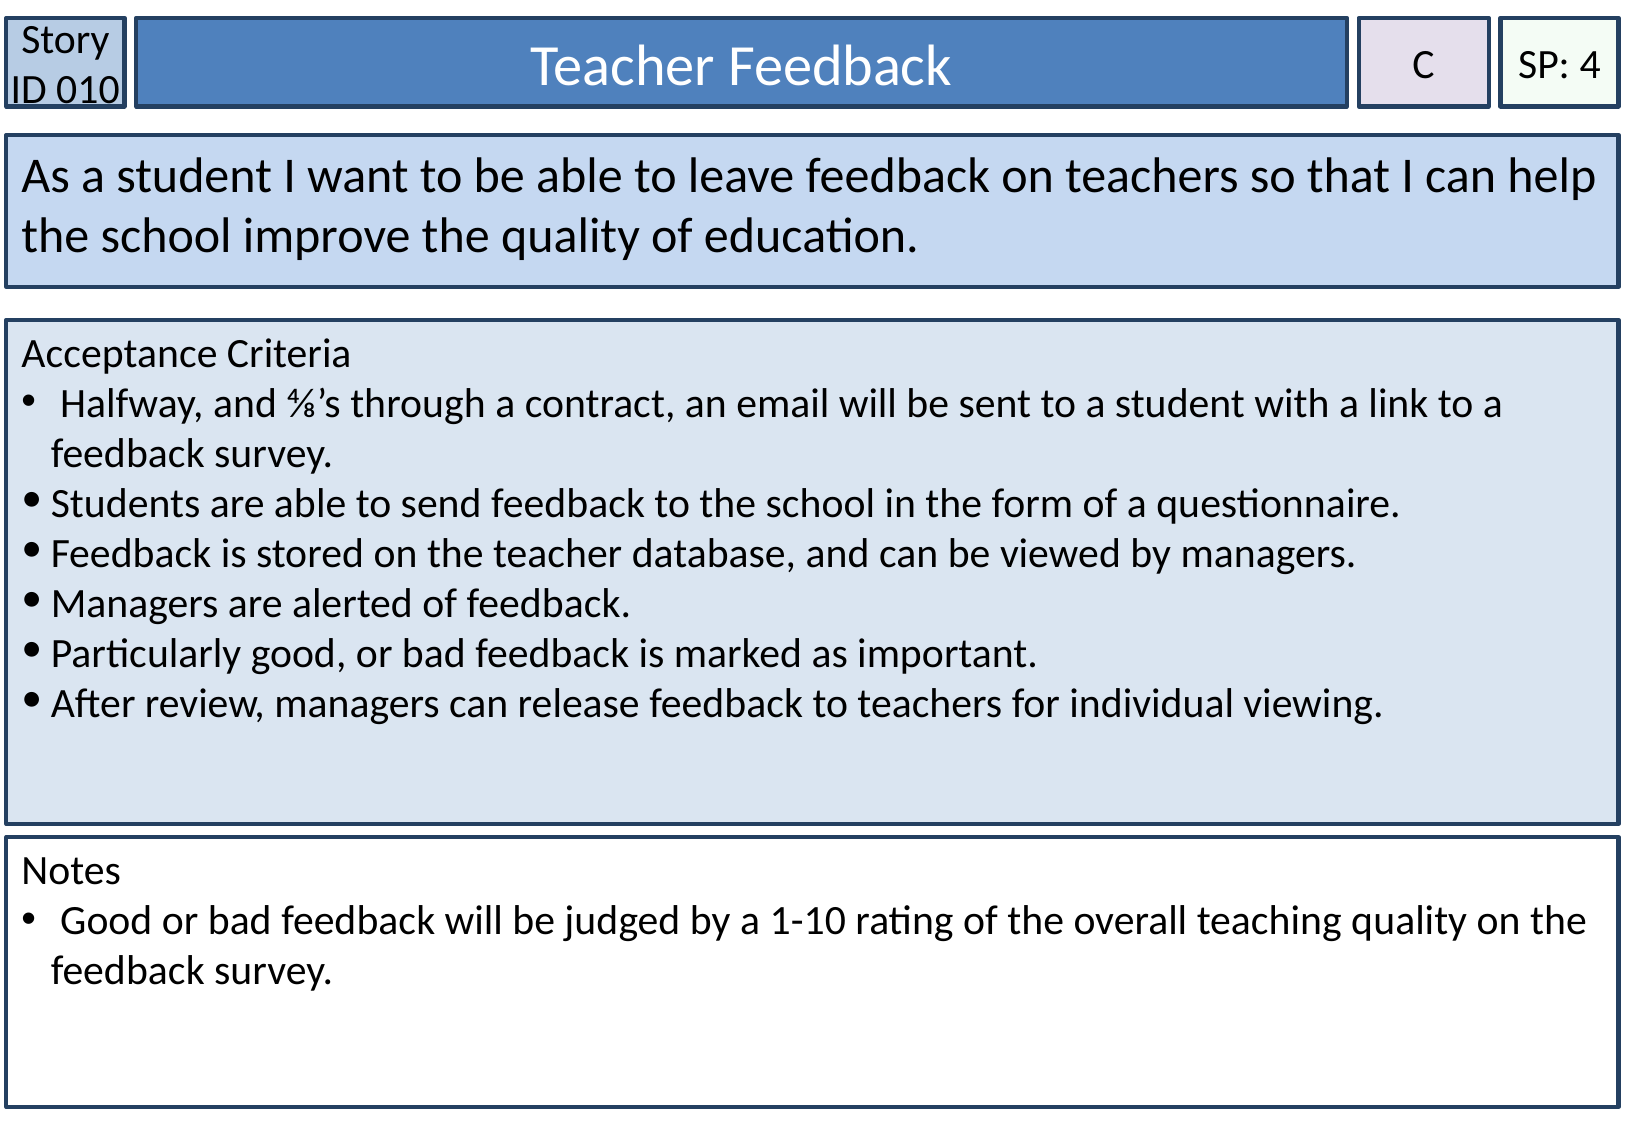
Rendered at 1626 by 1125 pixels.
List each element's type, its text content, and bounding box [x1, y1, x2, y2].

text_box Acceptance Criteria Halfway, and ⅘’s through a contract, an email will be sent to a student with a link to a feedback survey. Students are able to send feedback to the school in the form of a questionnaire. Feedback is stored on the teacher database, and can be viewed by managers. Managers are alerted of feedback. Particularly good, or bad feedback is marked as important. After review, managers can release feedback to teachers for individual viewing. [6, 319, 1619, 824]
text_box As a student I want to be able to leave feedback on teachers so that I can help the school improve the quality of education. [6, 134, 1619, 287]
text_box Story ID 010 [6, 17, 125, 107]
text_box C [1358, 17, 1489, 107]
text_box Teacher Feedback [136, 17, 1347, 107]
text_box Notes Good or bad feedback will be judged by a 1-10 rating of the overall teaching quality on the feedback survey. [6, 837, 1619, 1107]
text_box SP: 4 [1500, 17, 1619, 107]
